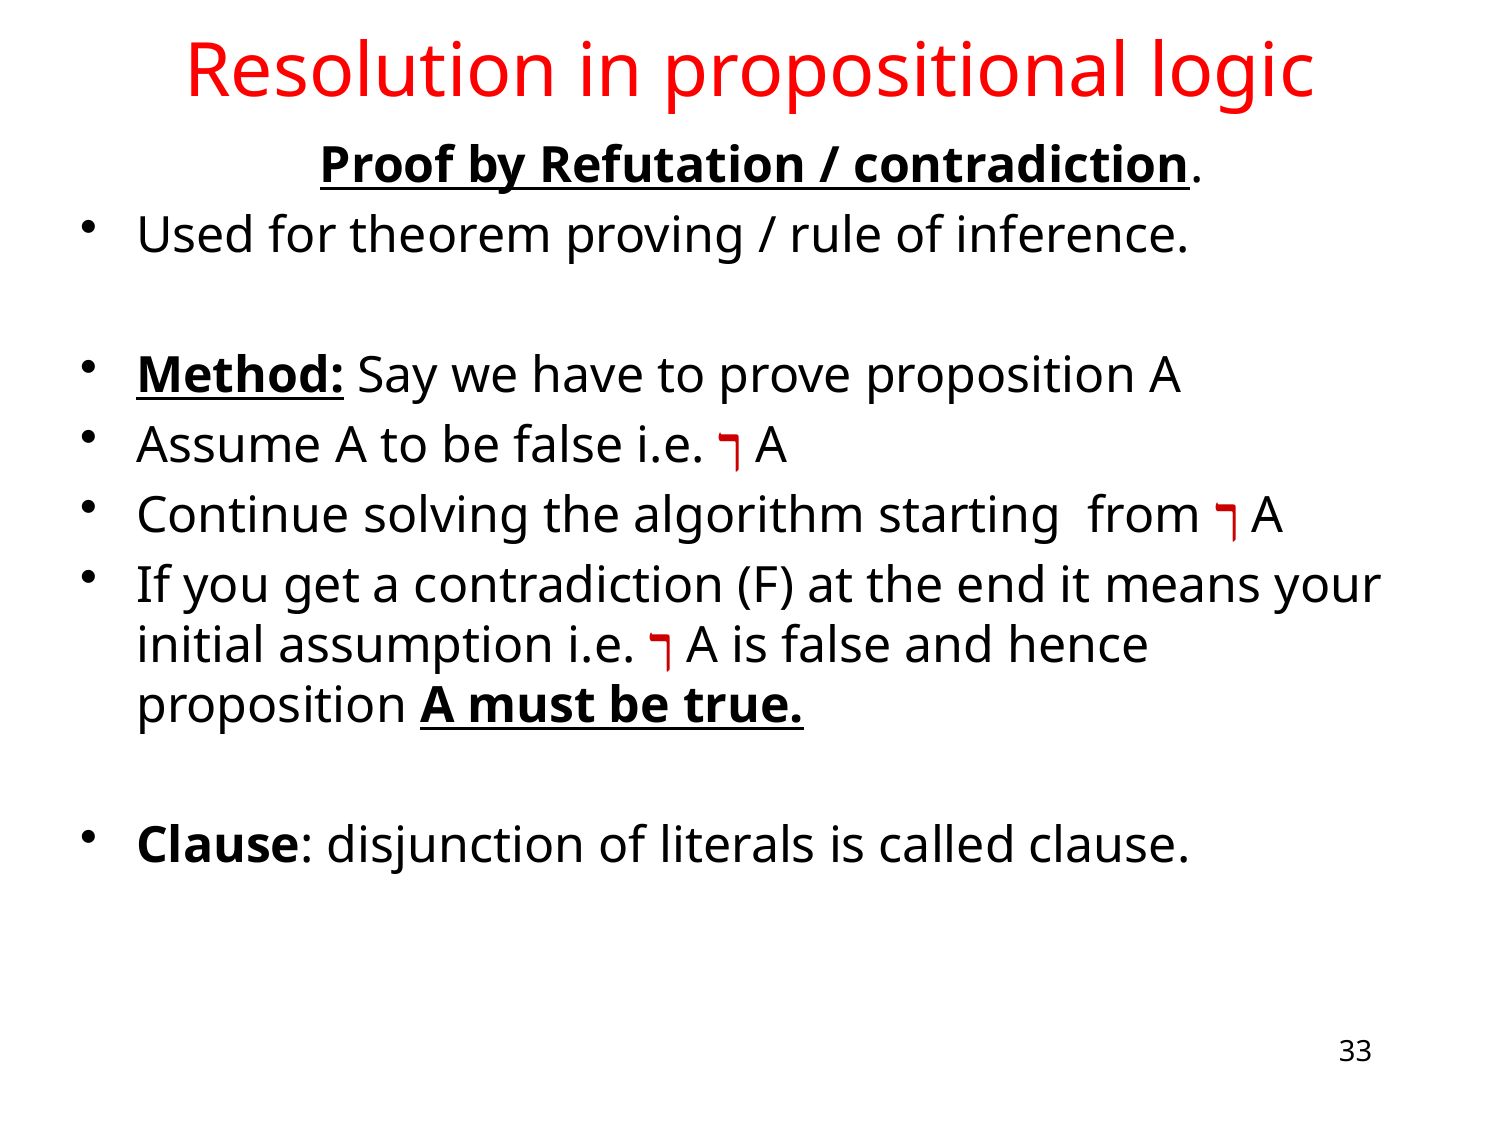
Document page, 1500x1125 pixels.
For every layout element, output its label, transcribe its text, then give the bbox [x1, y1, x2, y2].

slide_number 33 [1074, 1025, 1388, 1100]
title Resolution in propositional logic [53, 19, 1447, 114]
list Proof by Refutation / contradiction. Used for theorem proving / rule of inference. Method: Say we have to prove proposition A Assume A to be false i.e. ך A Continue solving the algorithm starting from ך A If you get a contradiction (F) at the end it means your initial assumption i.e. ך A is false and hence proposition A must be true. Clause: disjunction of literals is called clause. [64, 125, 1459, 1059]
